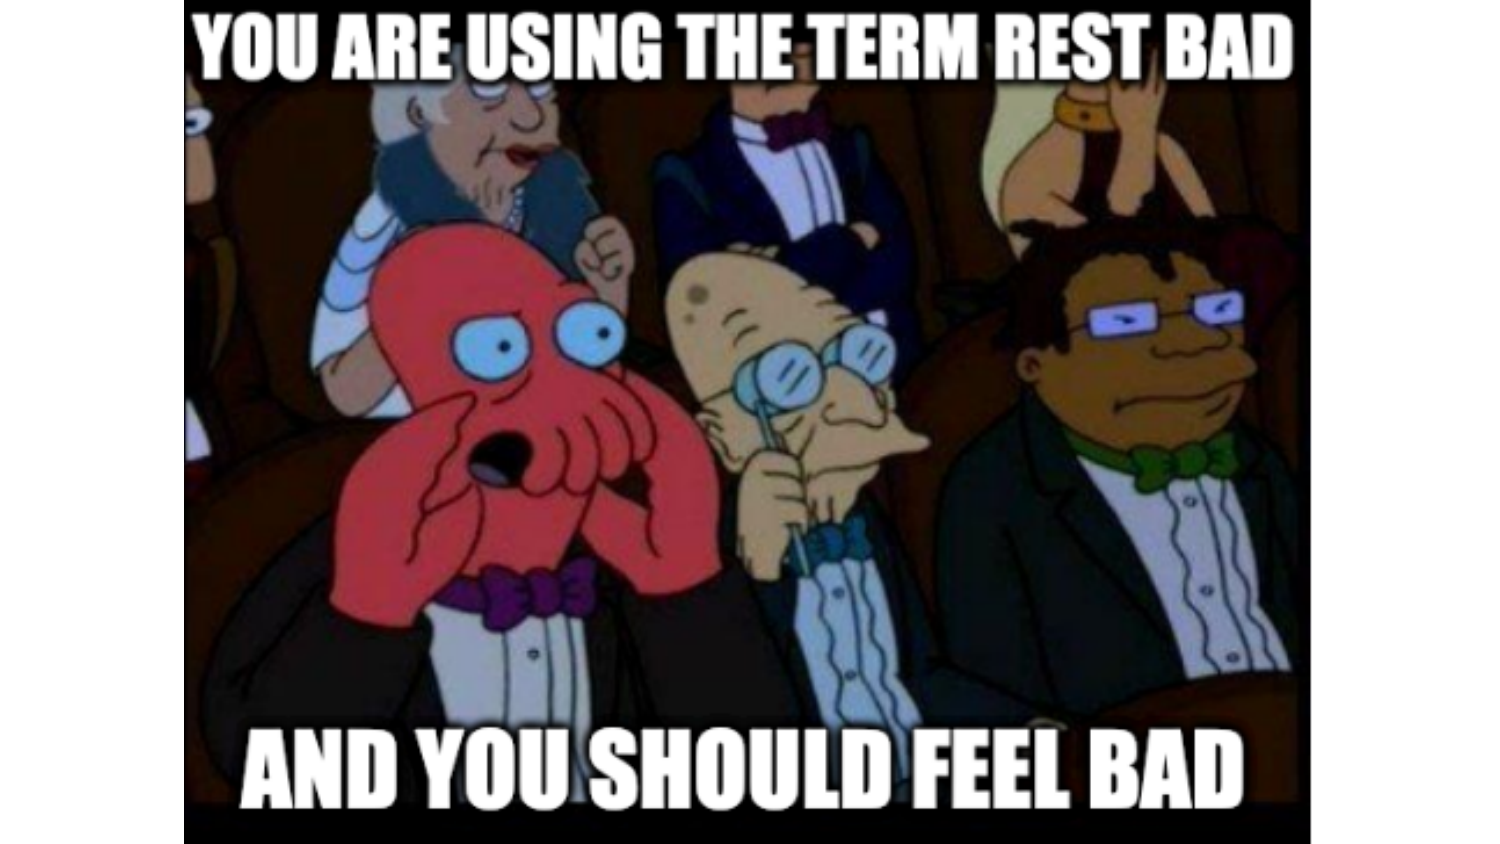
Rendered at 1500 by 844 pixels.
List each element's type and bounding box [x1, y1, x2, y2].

picture [184, 0, 1316, 844]
